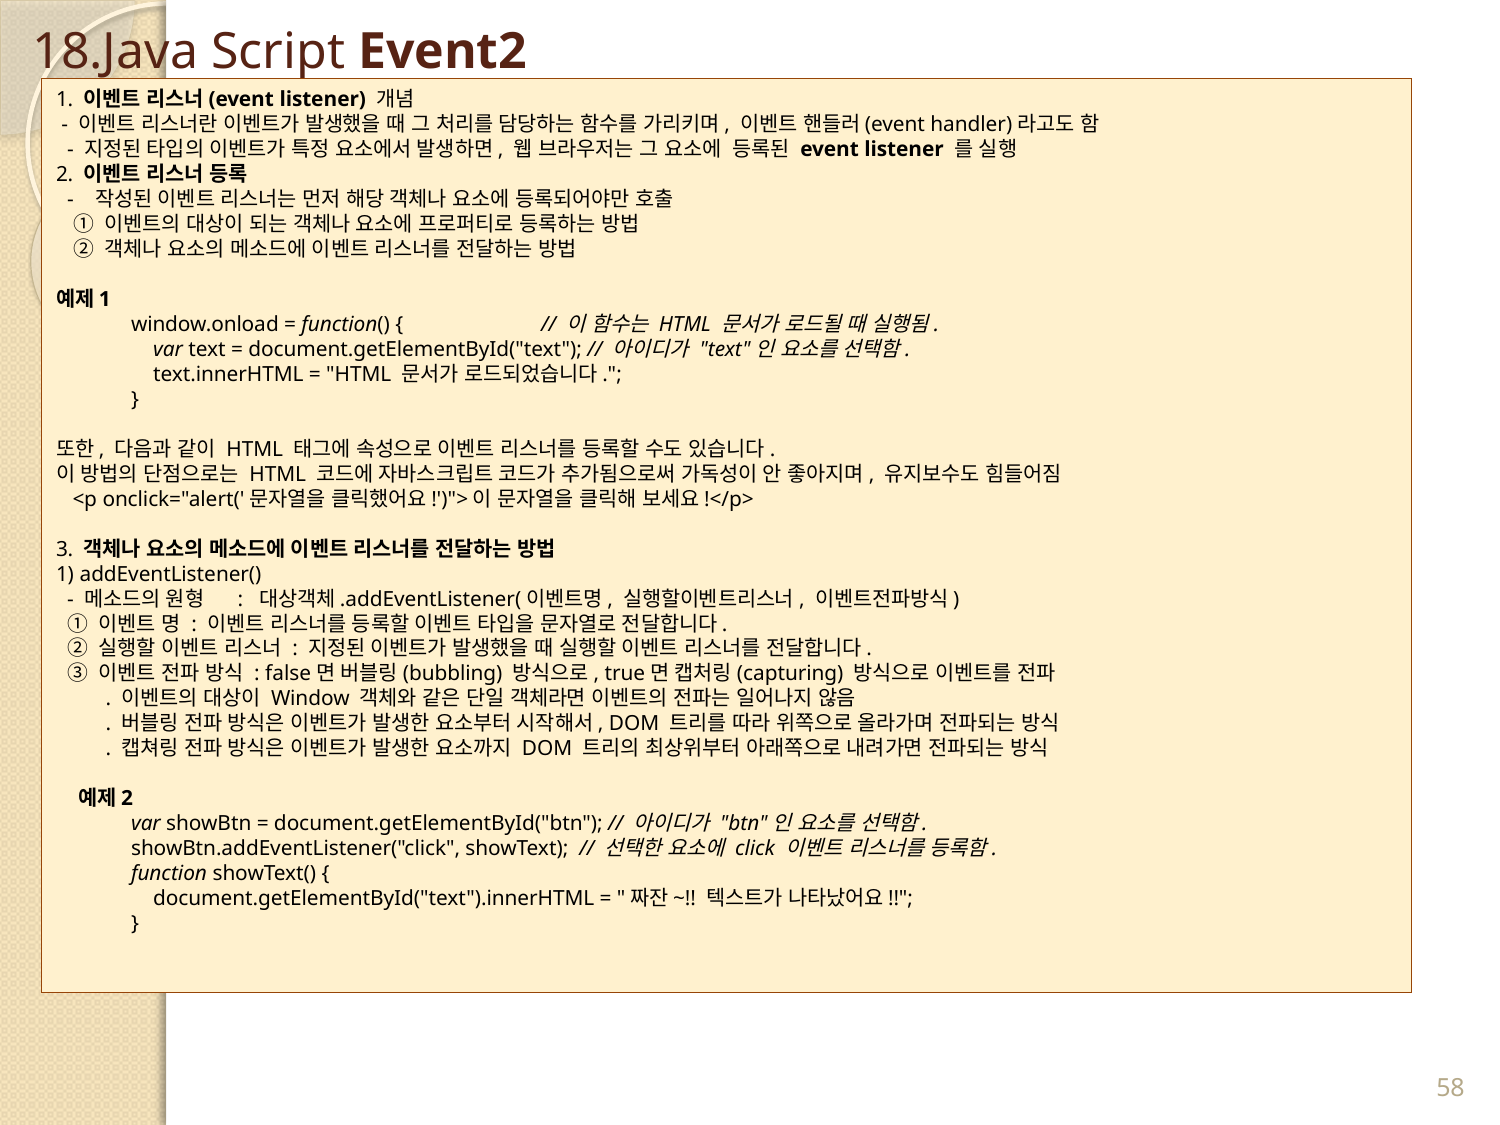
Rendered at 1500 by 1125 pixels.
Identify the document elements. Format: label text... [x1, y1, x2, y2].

text_box 1. 이벤트 리스너(event listener) 개념 - 이벤트 리스너란 이벤트가 발생했을 때 그 처리를 담당하는 함수를 가리키며, 이벤트 핸들러(event handler)라고도 함 - 지정된 타입의 이벤트가 특정 요소에서 발생하면, 웹 브라우저는 그 요소에 등록된 event listener 를 실행 2. 이벤트 리스너 등록 - 작성된 이벤트 리스너는 먼저 해당 객체나 요소에 등록되어야만 호출 ① 이벤트의 대상이 되는 객체나 요소에 프로퍼티로 등록하는 방법 ② 객체나 요소의 메소드에 이벤트 리스너를 전달하는 방법 예제1 window.onload = function() { // 이 함수는 HTML 문서가 로드될 때 실행됨. var text = document.getElementById("text"); // 아이디가 "text"인 요소를 선택함. text.innerHTML = "HTML 문서가 로드되었습니다."; } 또한, 다음과 같이 HTML 태그에 속성으로 이벤트 리스너를 등록할 수도 있습니다. 이 방법의 단점으로는 HTML 코드에 자바스크립트 코드가 추가됨으로써 가독성이 안 좋아지며, 유지보수도 힘들어짐 <p onclick="alert('문자열을 클릭했어요!')">이 문자열을 클릭해 보세요!</p> 3. 객체나 요소의 메소드에 이벤트 리스너를 전달하는 방법 1) addEventListener() - 메소드의 원형 : 대상객체.addEventListener(이벤트명, 실행할이벤트리스너, 이벤트전파방식) ① 이벤트 명 : 이벤트 리스너를 등록할 이벤트 타입을 문자열로 전달합니다. ② 실행할 이벤트 리스너 : 지정된 이벤트가 발생했을 때 실행할 이벤트 리스너를 전달합니다. ③ 이벤트 전파 방식 : false면 버블링(bubbling) 방식으로, true면 캡처링(capturing) 방식으로 이벤트를 전파 . 이벤트의 대상이 Window 객체와 같은 단일 객체라면 이벤트의 전파는 일어나지 않음 . 버블링 전파 방식은 이벤트가 발생한 요소부터 시작해서, DOM 트리를 따라 위쪽으로 올라가며 전파되는 방식 . 캡쳐링 전파 방식은 이벤트가 발생한 요소까지 DOM 트리의 최상위부터 아래쪽으로 내려가면 전파되는 방식 예제2 var showBtn = document.getElementById("btn"); // 아이디가 "btn"인 요소를 선택함. showBtn.addEventListener("click", showText); // 선택한 요소에 click 이벤트 리스너를 등록함. function showText() { document.getElementById("text").innerHTML = "짜잔~!! 텍스트가 나타났어요!!"; } [41, 78, 1412, 993]
slide_number 58 [1413, 1034, 1488, 1113]
title 18.Java Script Event2 [17, 3, 1353, 87]
